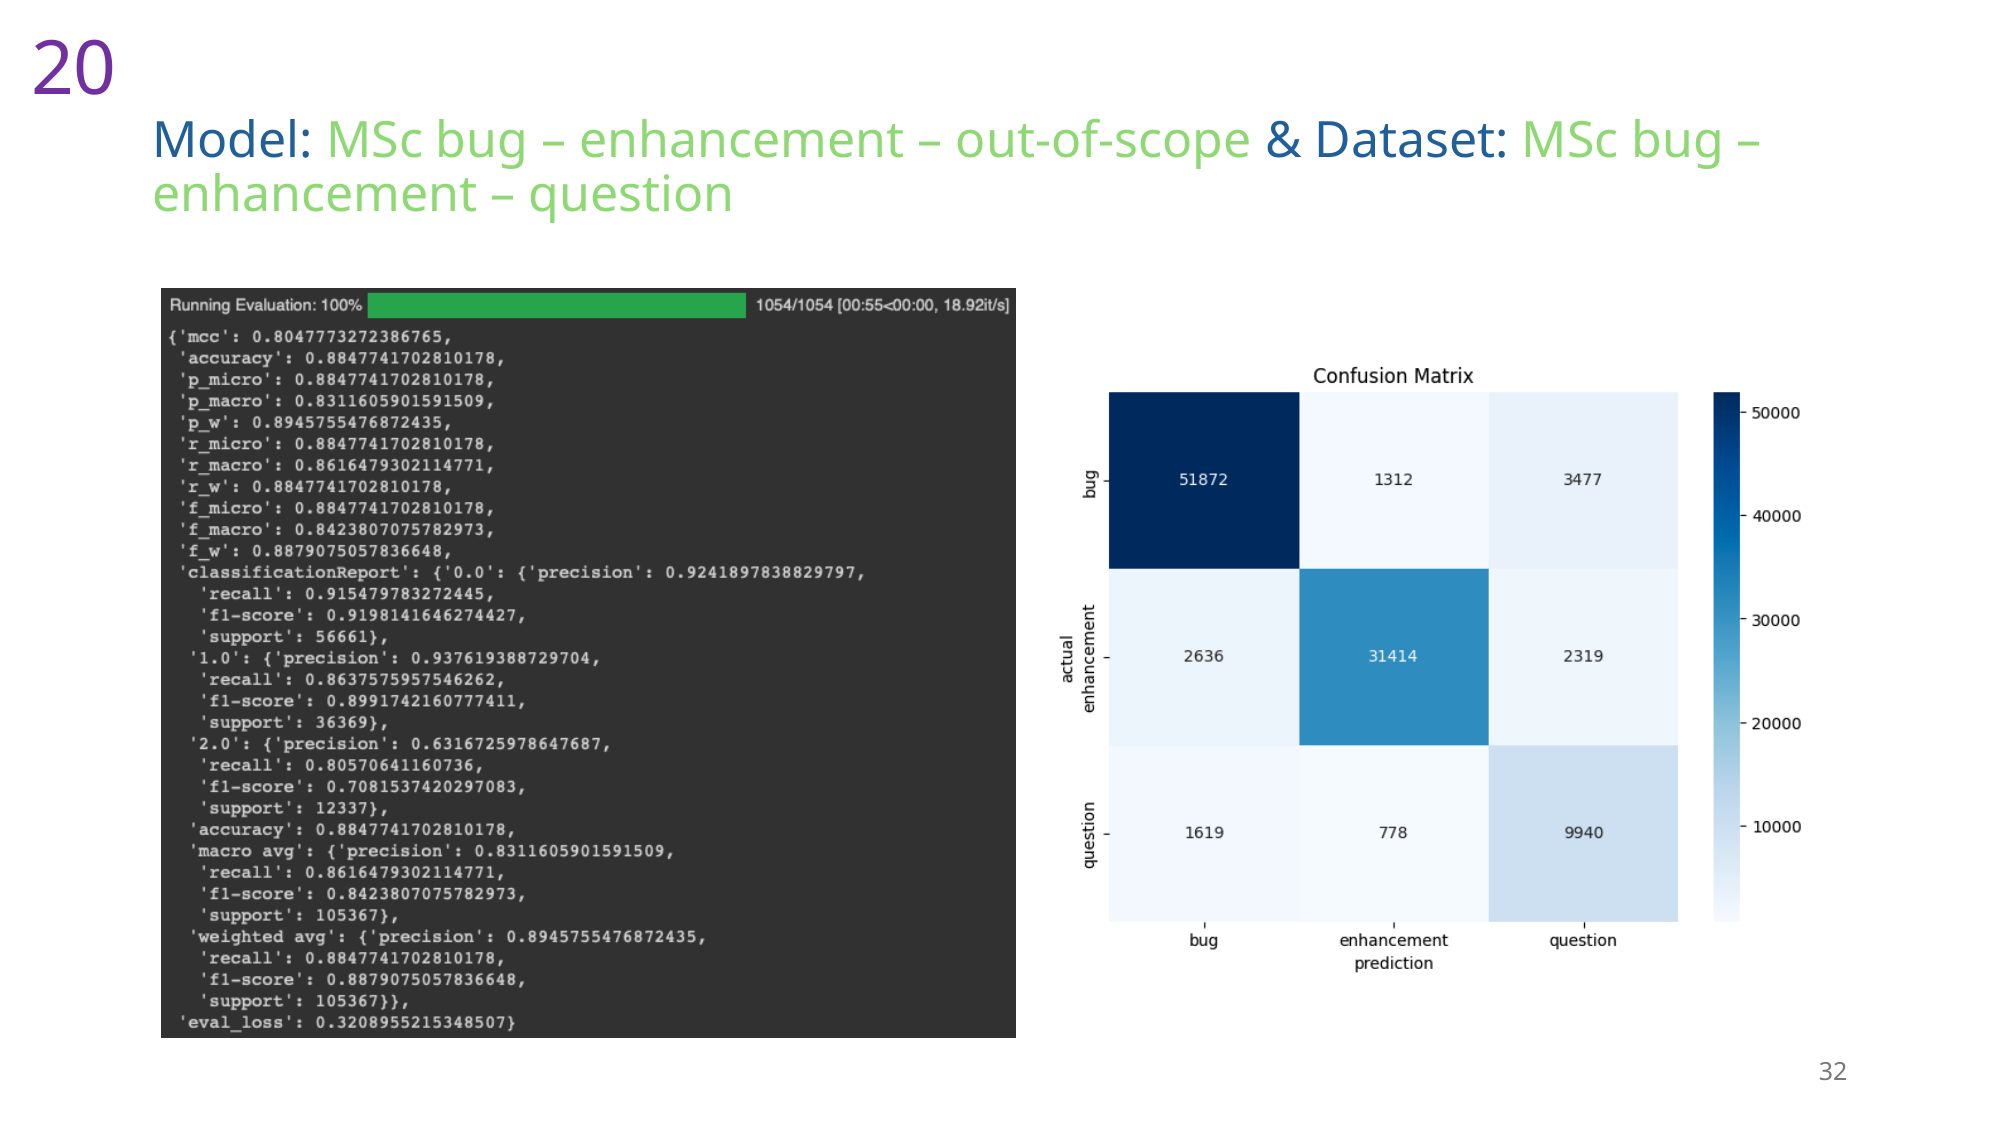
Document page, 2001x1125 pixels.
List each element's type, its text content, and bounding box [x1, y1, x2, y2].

picture [1053, 359, 1810, 978]
picture [160, 288, 1017, 1039]
slide_number 31 [1412, 1042, 1863, 1103]
text_box Model: MSc bug – enhancement – out-of-scope & Dataset: MSc bug – enhancement – question [137, 59, 2000, 278]
text_box 20 [16, 12, 336, 118]
